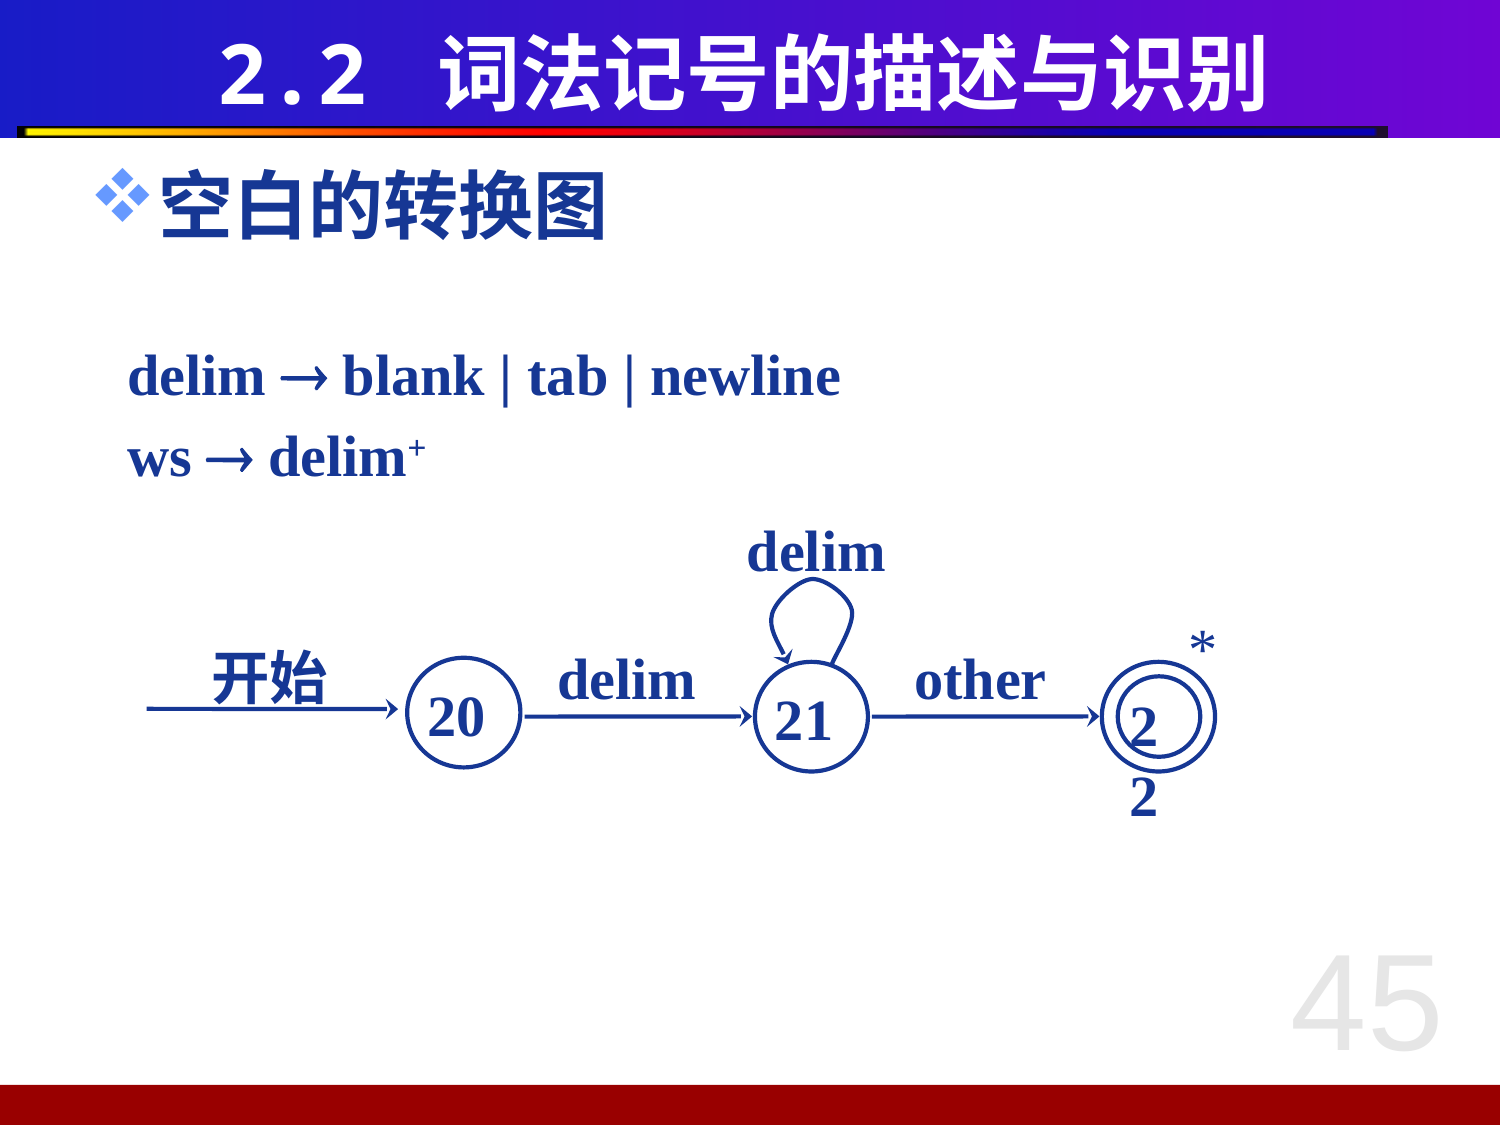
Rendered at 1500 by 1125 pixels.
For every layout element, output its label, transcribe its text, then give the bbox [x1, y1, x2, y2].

title 2.2 词法记号的描述与识别 [49, 24, 1438, 118]
list 空白的转换图 [74, 160, 1426, 1023]
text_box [146, 512, 1263, 772]
picture [17, 126, 1388, 138]
slide_number 45 [1234, 904, 1500, 1118]
text_box delim  blank | tab | newline ws  delim+ [112, 312, 1250, 513]
